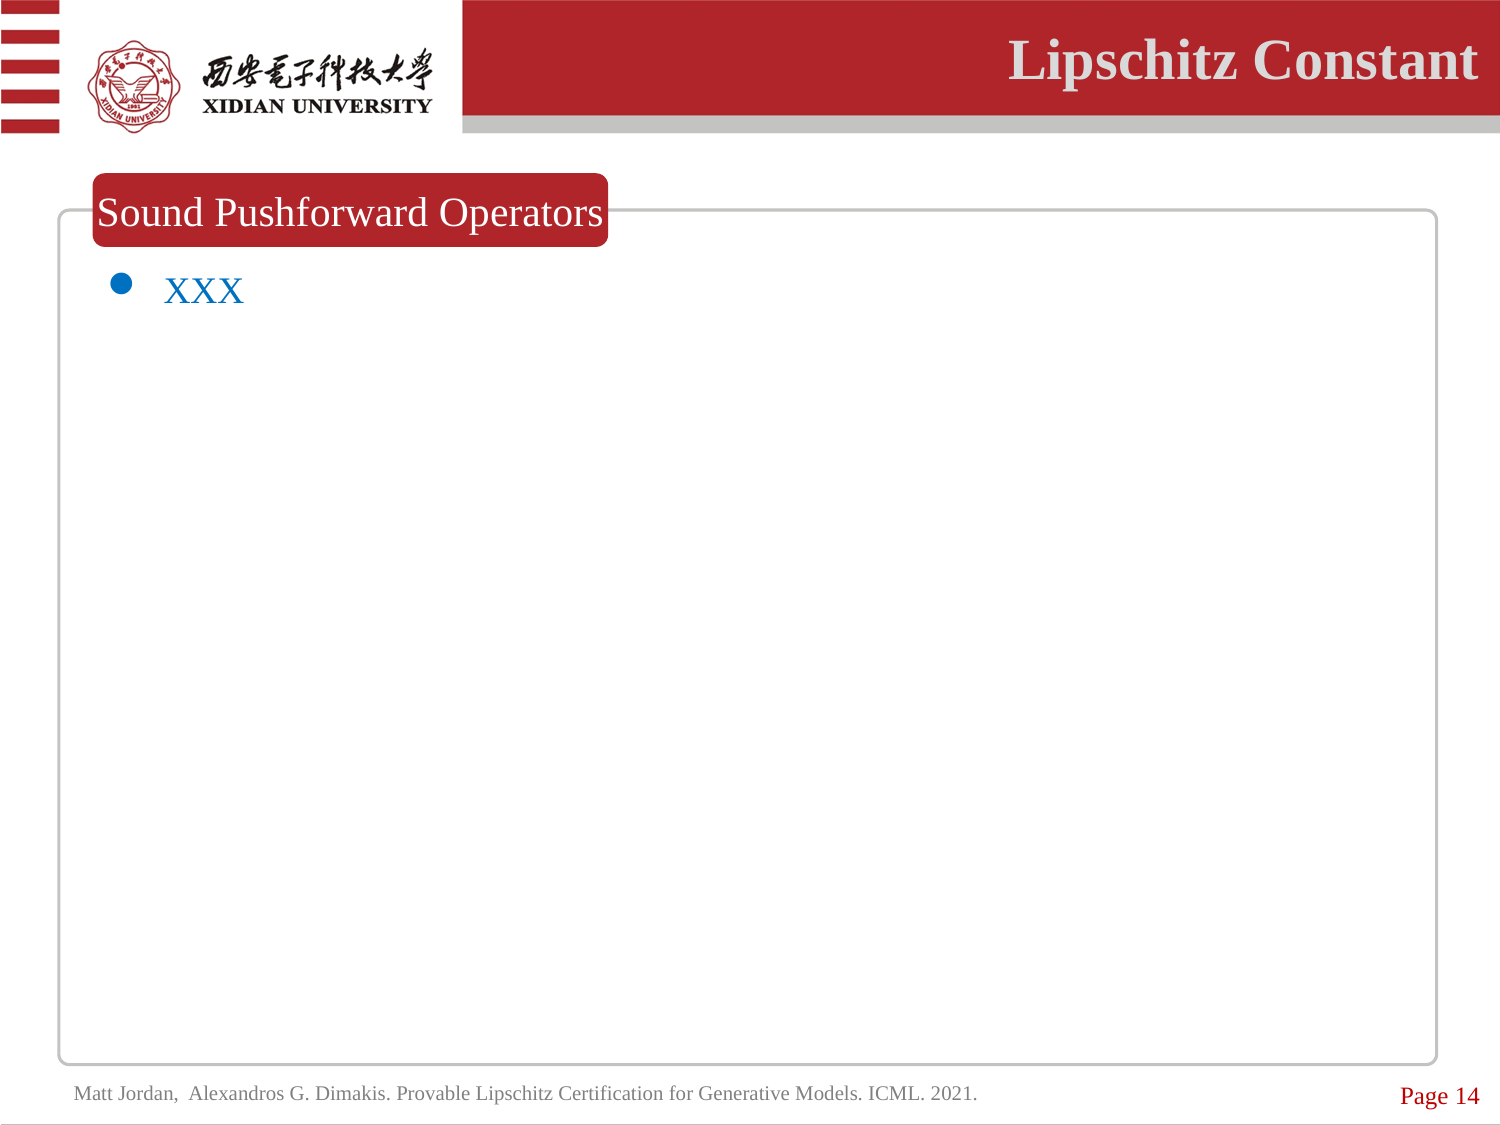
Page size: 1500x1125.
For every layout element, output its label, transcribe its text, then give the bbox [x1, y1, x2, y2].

text_box [58, 210, 1437, 1065]
slide_number Page 14 [1144, 1064, 1495, 1125]
text_box Lipschitz Constant [466, 19, 1499, 102]
text_box Matt Jordan, Alexandros G. Dimakis. Provable Lipschitz Certification for Generative Models. ICML. 2021. [58, 1071, 1400, 1112]
picture [0, 0, 1500, 1125]
text_box Sound Pushforward Operators [92, 173, 609, 247]
text_box XXX [92, 258, 1400, 318]
